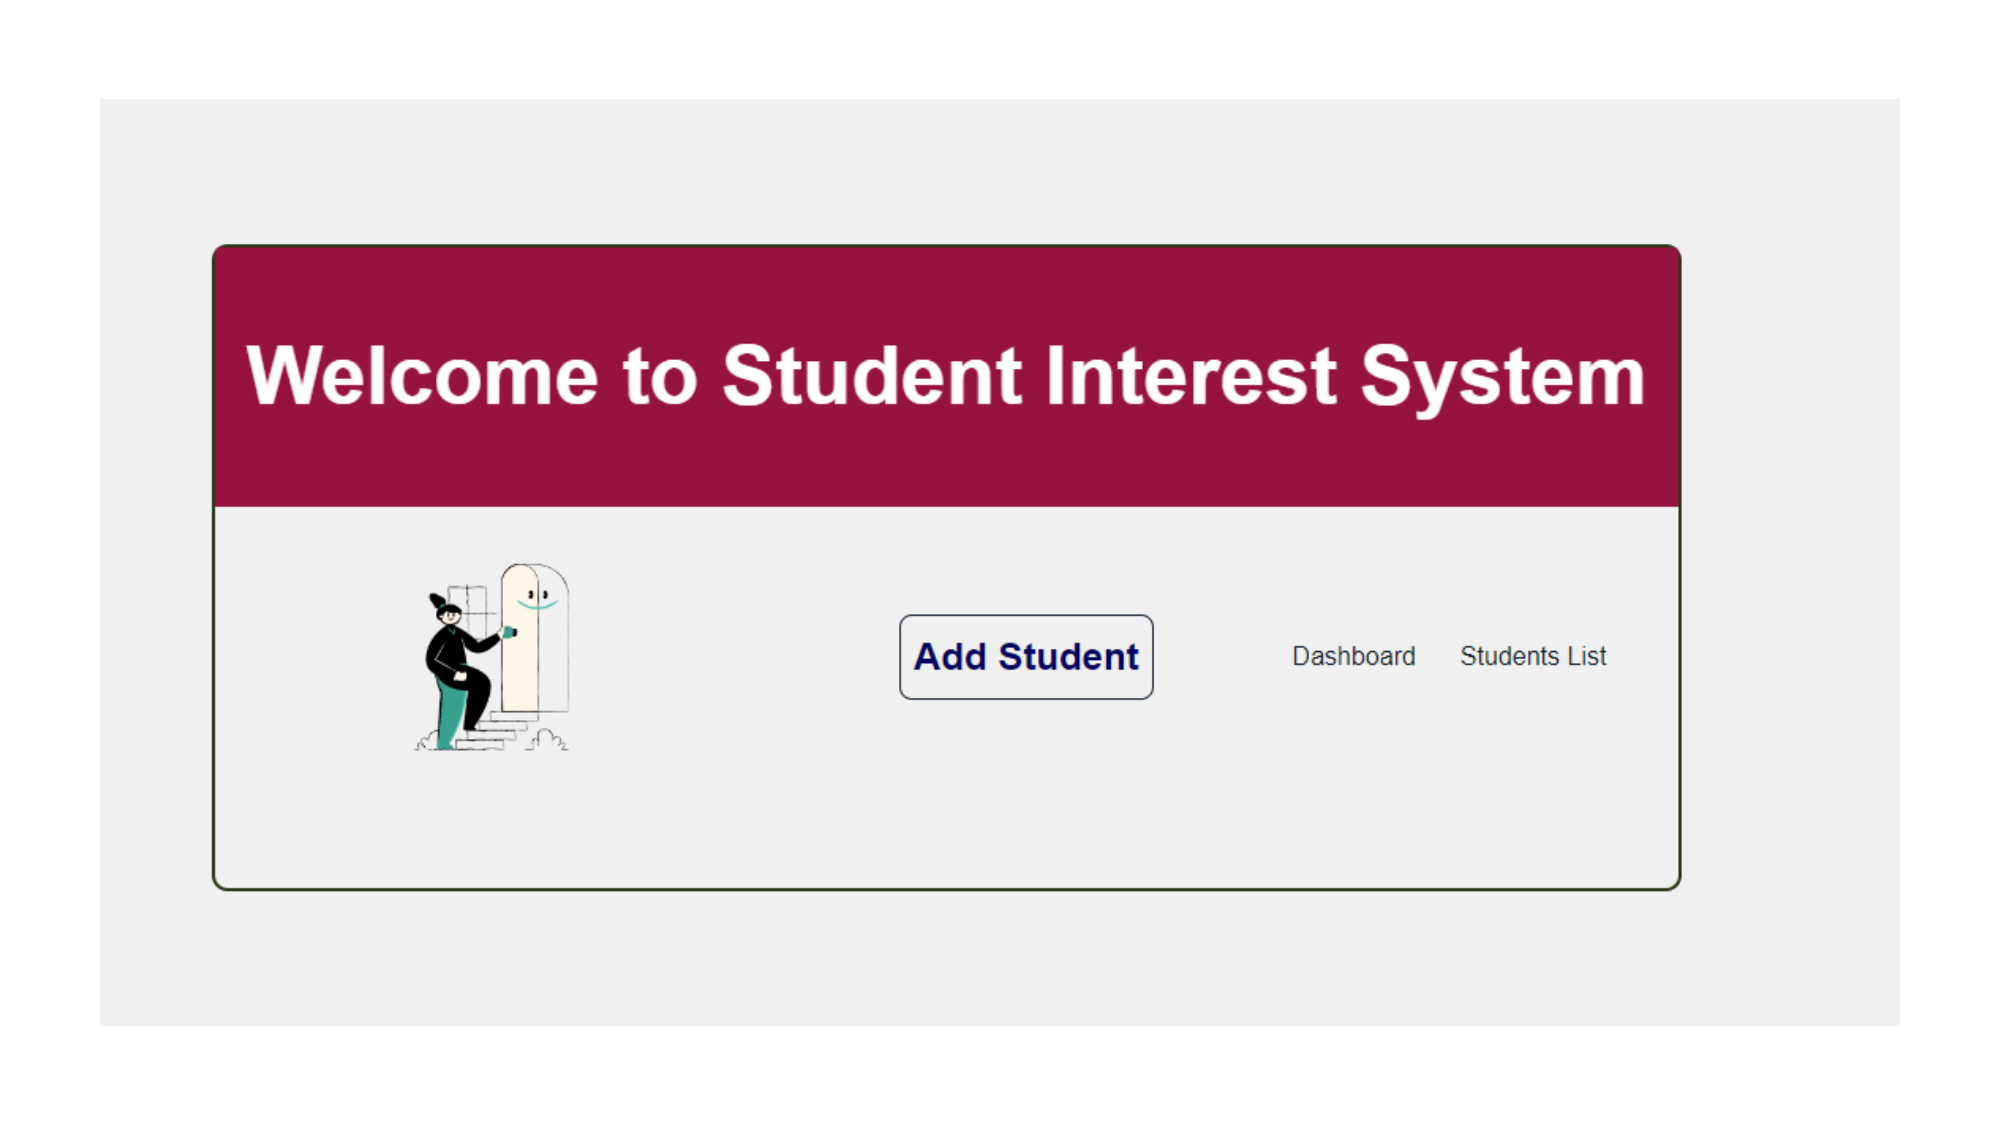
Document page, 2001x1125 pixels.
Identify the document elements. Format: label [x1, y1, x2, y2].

picture [100, 99, 1900, 1026]
